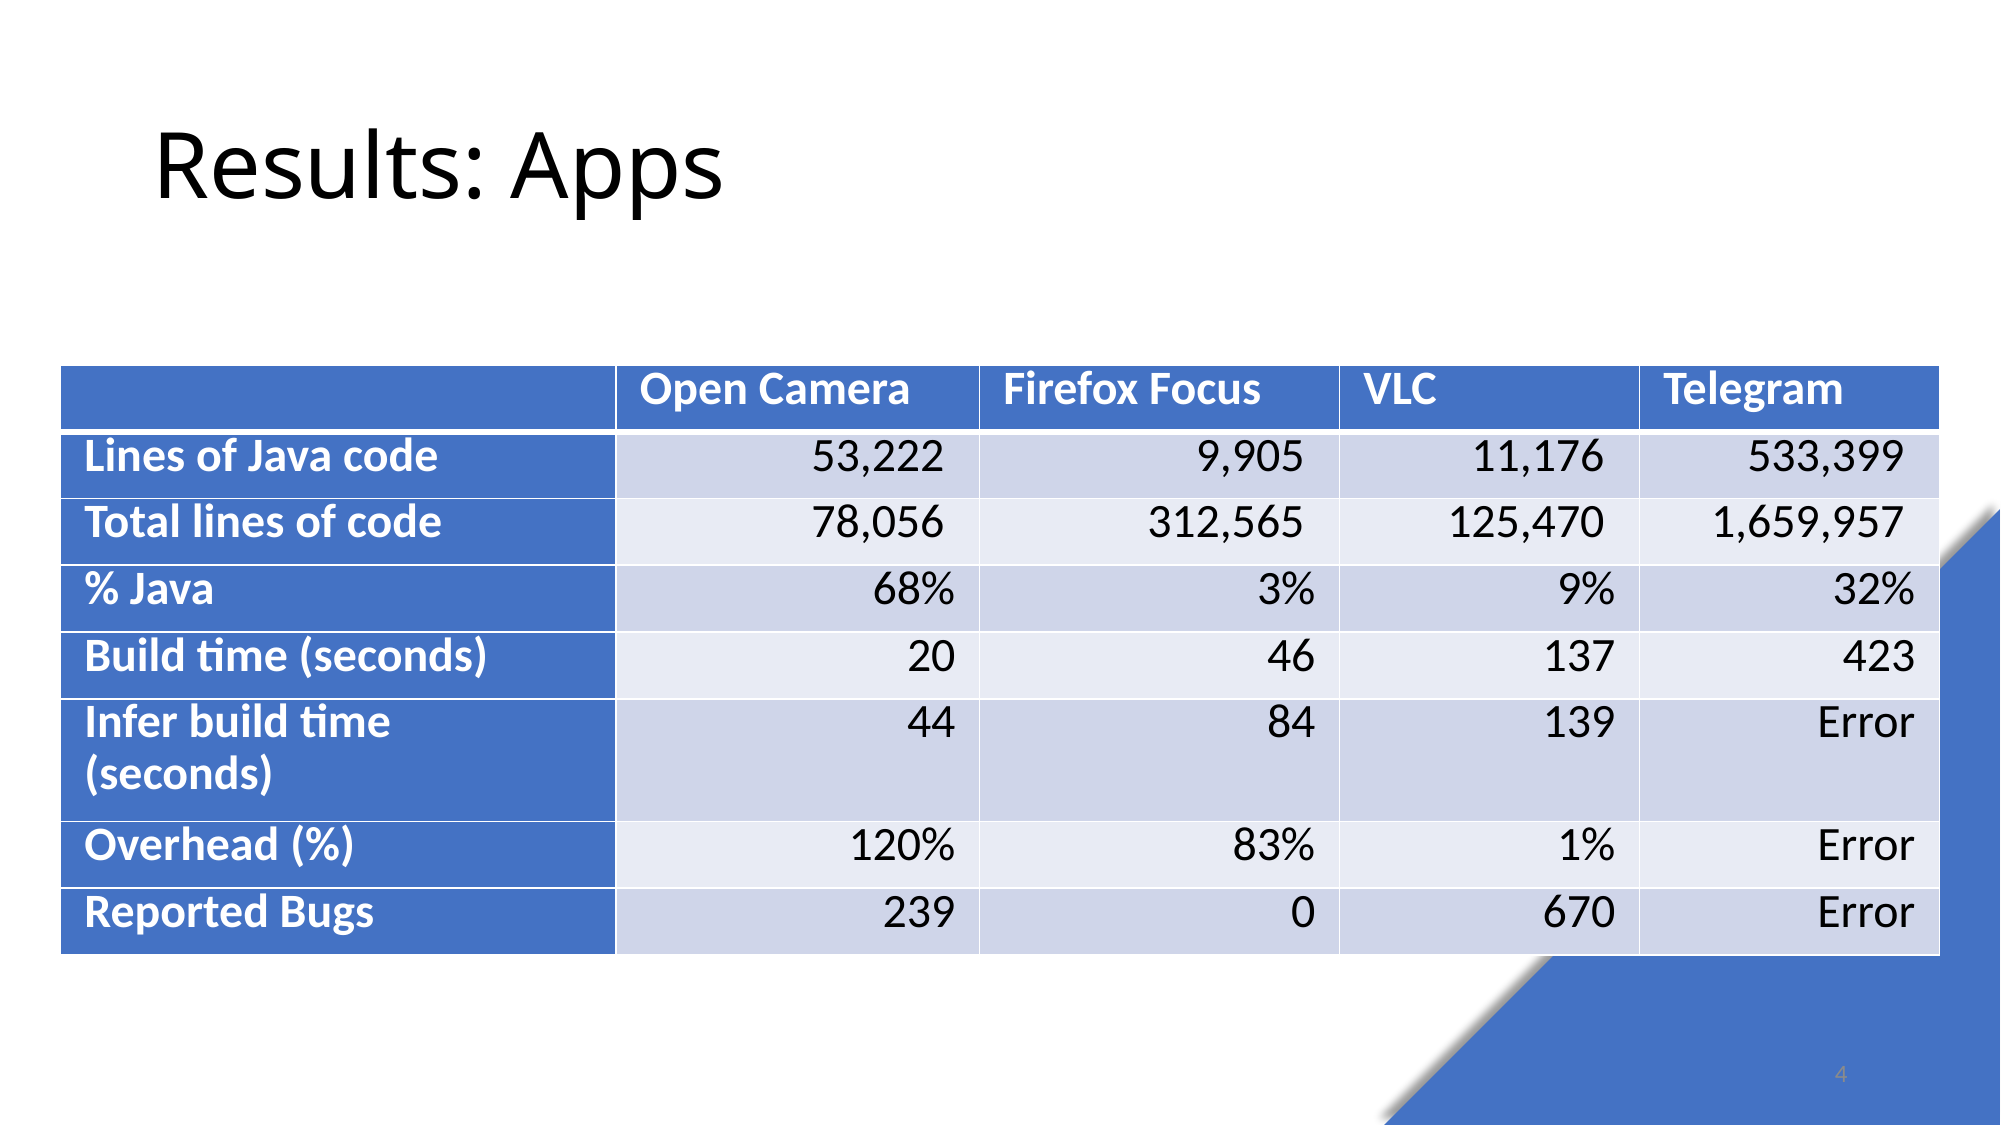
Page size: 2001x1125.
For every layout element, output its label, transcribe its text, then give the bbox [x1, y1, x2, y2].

table_cell 239 [617, 889, 979, 954]
table_cell 1% [1340, 822, 1639, 887]
table_cell 423 [1640, 633, 1939, 698]
table_cell 1,659,957 [1640, 499, 1939, 564]
table_cell 9% [1340, 566, 1639, 631]
table_cell 3% [980, 566, 1339, 631]
table_cell 53,222 [617, 435, 979, 498]
table_cell Error [1640, 889, 1939, 954]
table_cell 84 [980, 700, 1339, 821]
table_cell 137 [1340, 633, 1639, 698]
table_cell 78,056 [617, 499, 979, 564]
table_cell 20 [617, 633, 979, 698]
table_cell 32% [1640, 566, 1939, 631]
table_cell 11,176 [1340, 435, 1639, 498]
table_cell Error [1640, 822, 1939, 887]
table_cell 533,399 [1640, 435, 1939, 498]
table_cell 125,470 [1340, 499, 1639, 564]
table_cell 312,565 [980, 499, 1339, 564]
table_cell Lines of Java code [61, 435, 615, 498]
table_cell 68% [617, 566, 979, 631]
table_cell 670 [1340, 889, 1639, 954]
table_header Open Camera [617, 366, 979, 429]
table_header Firefox Focus [980, 366, 1339, 429]
table_header VLC [1340, 366, 1639, 429]
table_cell Infer build time (seconds) [61, 700, 615, 821]
table_cell Overhead (%) [61, 822, 615, 887]
table_cell 120% [617, 822, 979, 887]
table_cell Build time (seconds) [61, 633, 615, 698]
table_cell 9,905 [980, 435, 1339, 498]
table_header [61, 366, 615, 429]
table_cell 0 [980, 889, 1339, 954]
table_cell Error [1640, 700, 1939, 821]
table_cell 46 [980, 633, 1339, 698]
table_cell 83% [980, 822, 1339, 887]
title Results: Apps [137, 59, 1863, 278]
table_cell % Java [61, 566, 615, 631]
table_cell 139 [1340, 700, 1639, 821]
slide_number 4 [1412, 1042, 1863, 1103]
table_cell 44 [617, 700, 979, 821]
table_cell Total lines of code [61, 499, 615, 564]
table_cell Reported Bugs [61, 889, 615, 954]
table_header Telegram [1640, 366, 1939, 429]
